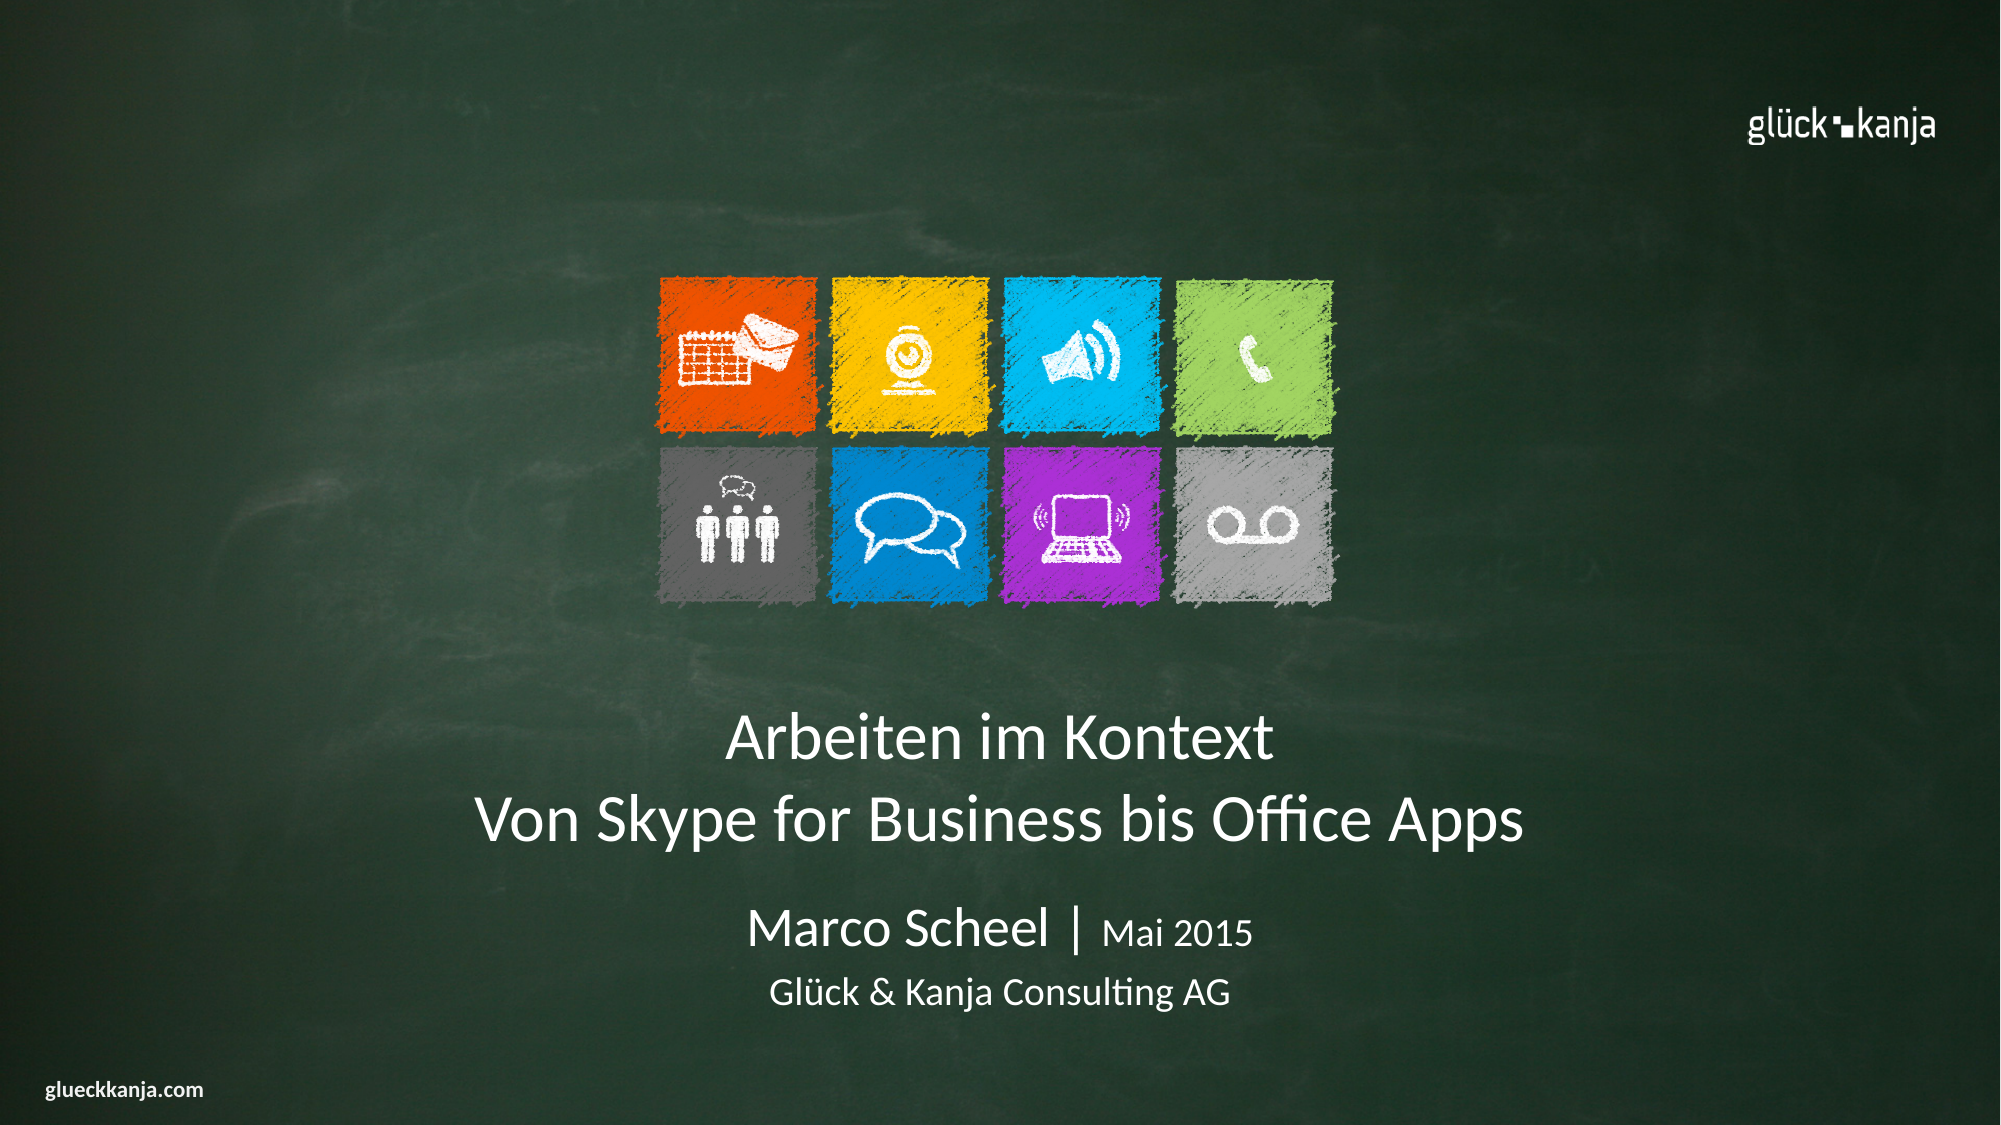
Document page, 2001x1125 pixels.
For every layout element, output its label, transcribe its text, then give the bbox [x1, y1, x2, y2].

picture [0, 0, 2001, 1125]
title Arbeiten im Kontext Von Skype for Business bis Office Apps [65, 684, 1935, 863]
subtitle Marco Scheel | Mai 2015 Glück & Kanja Consulting AG [65, 890, 1935, 1022]
